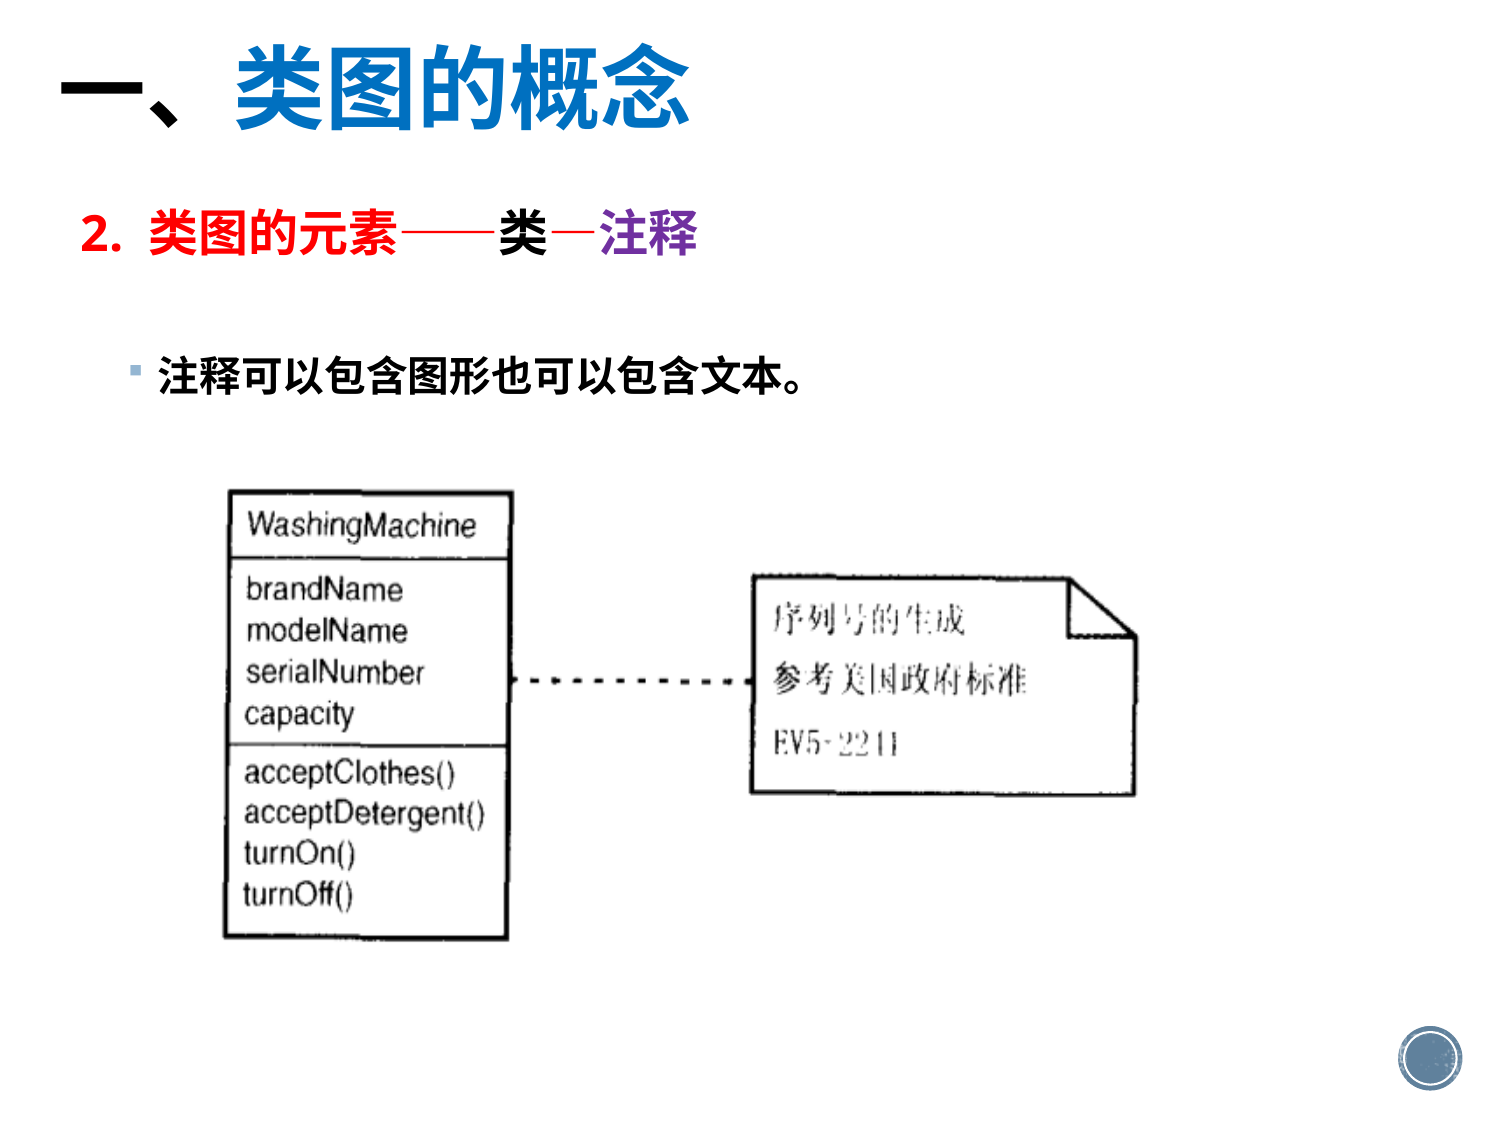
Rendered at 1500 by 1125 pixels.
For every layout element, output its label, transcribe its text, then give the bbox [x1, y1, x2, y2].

text_box 一、类图的概念 [43, 34, 1319, 151]
picture [212, 462, 1150, 950]
list 注释可以包含图形也可以包含文本。 [112, 348, 1388, 1013]
text_box 2. 类图的元素——类—注释 [66, 193, 867, 263]
